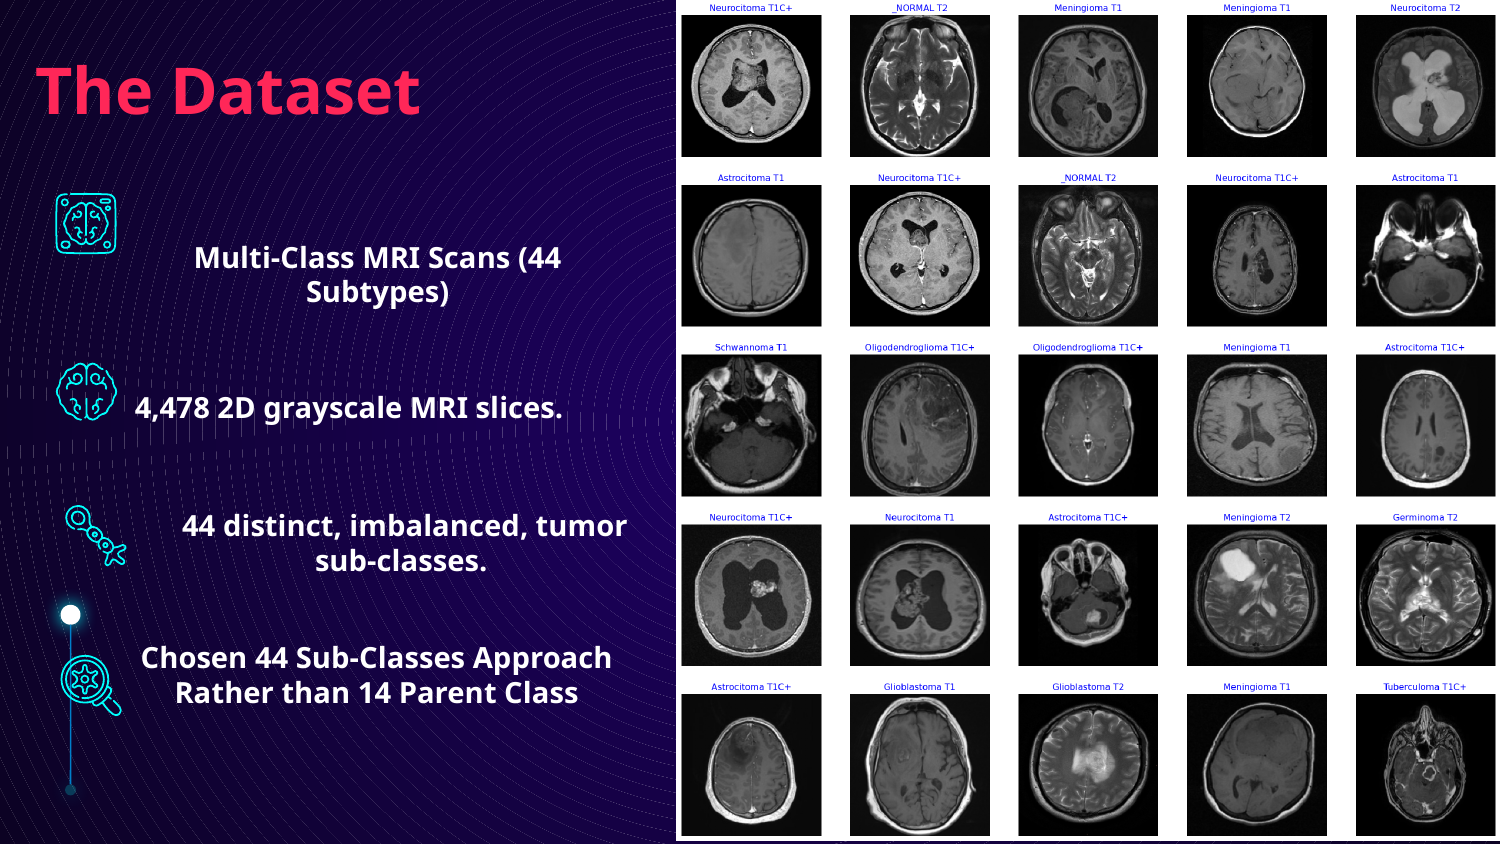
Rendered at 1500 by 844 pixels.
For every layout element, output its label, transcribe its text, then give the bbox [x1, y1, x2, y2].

text_box 44 distinct, imbalanced, tumor sub-classes. [136, 495, 671, 589]
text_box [54, 362, 119, 421]
title Multi-Class MRI Scans (44 Subtypes) [122, 248, 634, 269]
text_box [54, 192, 117, 255]
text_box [64, 504, 128, 567]
title The Dataset [0, 42, 671, 136]
text_box 4,478 2D grayscale MRI slices. [114, 348, 584, 467]
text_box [60, 654, 123, 717]
text_box Chosen 44 Sub-Classes Approach Rather than 14 Parent Class [94, 628, 659, 722]
picture [676, 0, 1500, 841]
